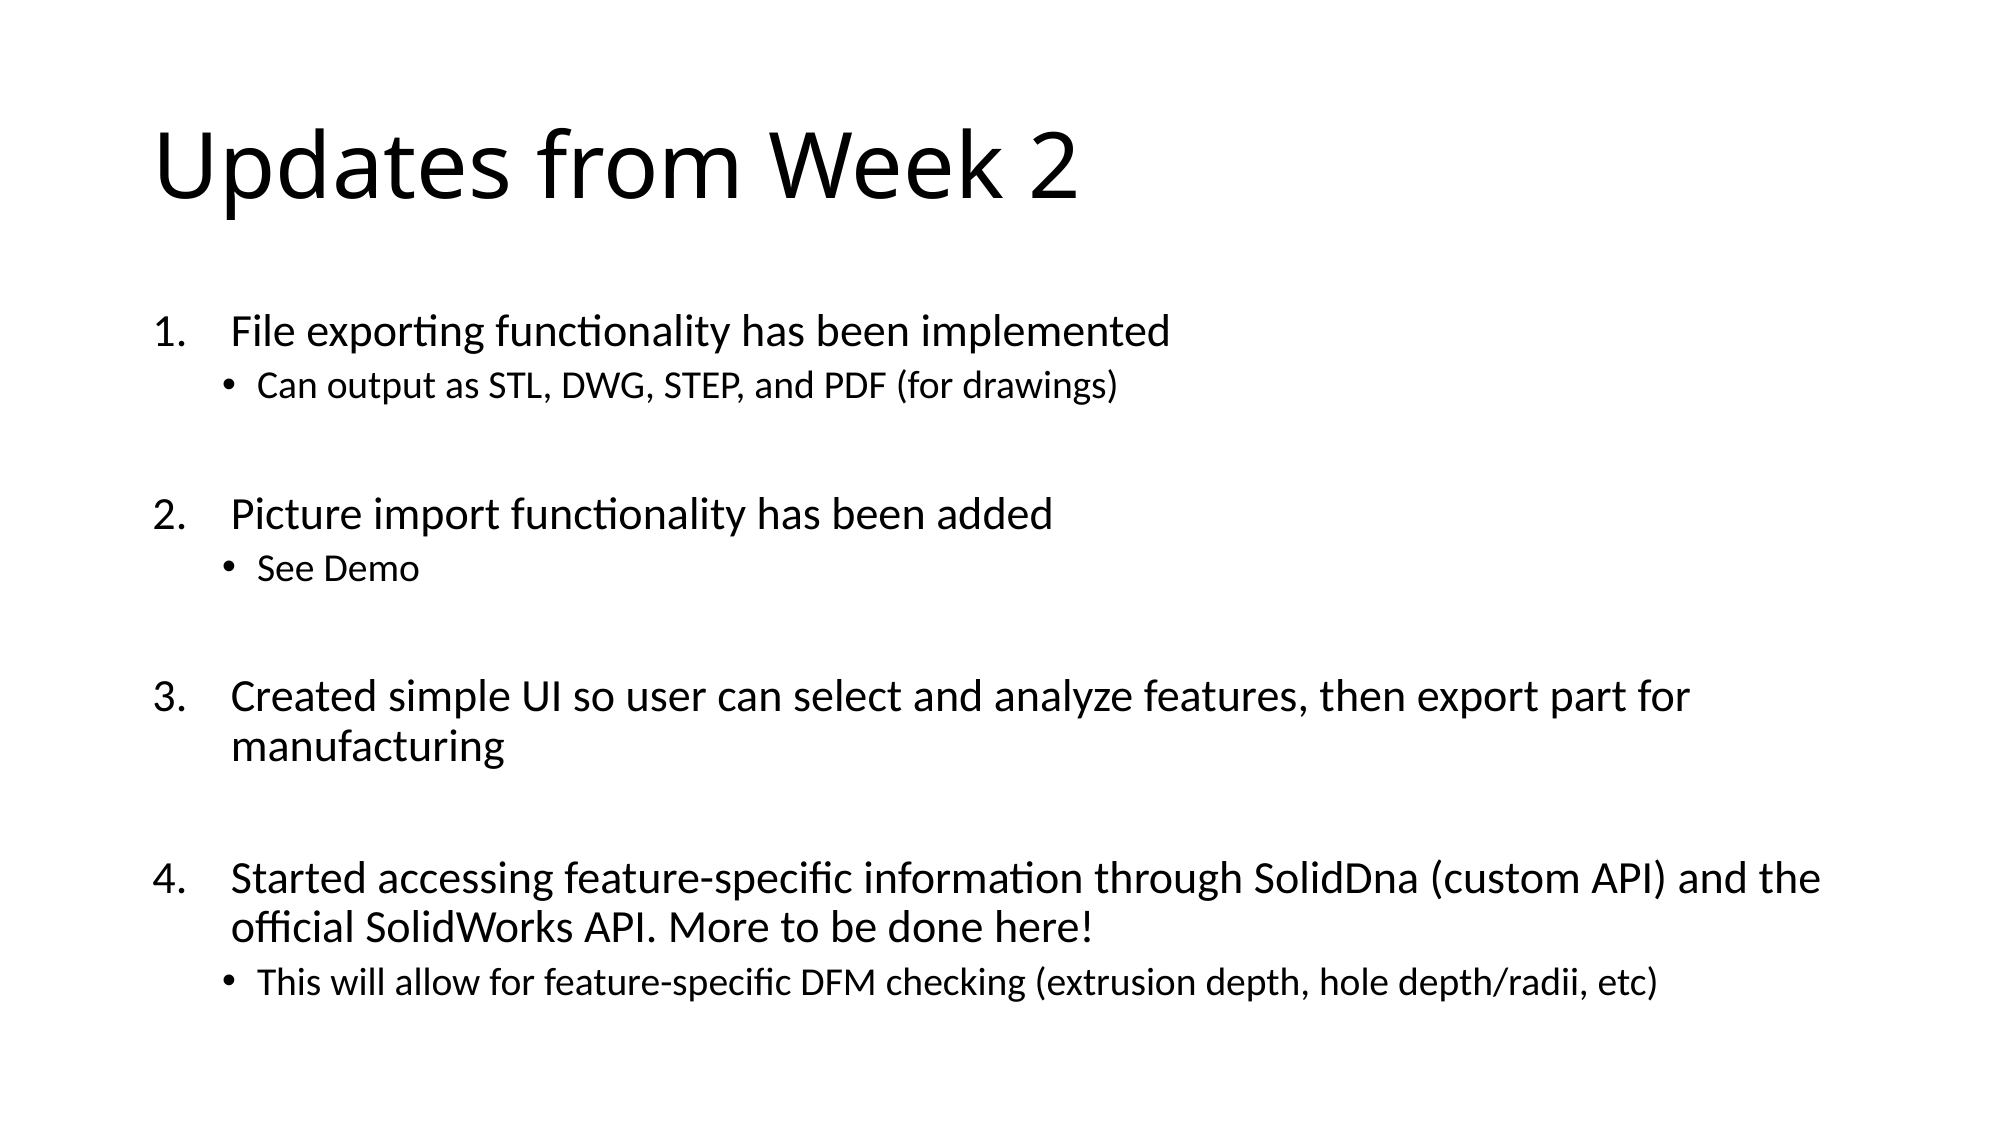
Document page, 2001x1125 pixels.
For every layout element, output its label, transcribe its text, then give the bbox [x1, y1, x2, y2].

title Updates from Week 2 [137, 59, 1863, 278]
list File exporting functionality has been implemented Can output as STL, DWG, STEP, and PDF (for drawings) Picture import functionality has been added See Demo Created simple UI so user can select and analyze features, then export part for manufacturing Started accessing feature-specific information through SolidDna (custom API) and the official SolidWorks API. More to be done here! This will allow for feature-specific DFM checking (extrusion depth, hole depth/radii, etc) [137, 299, 1863, 1014]
